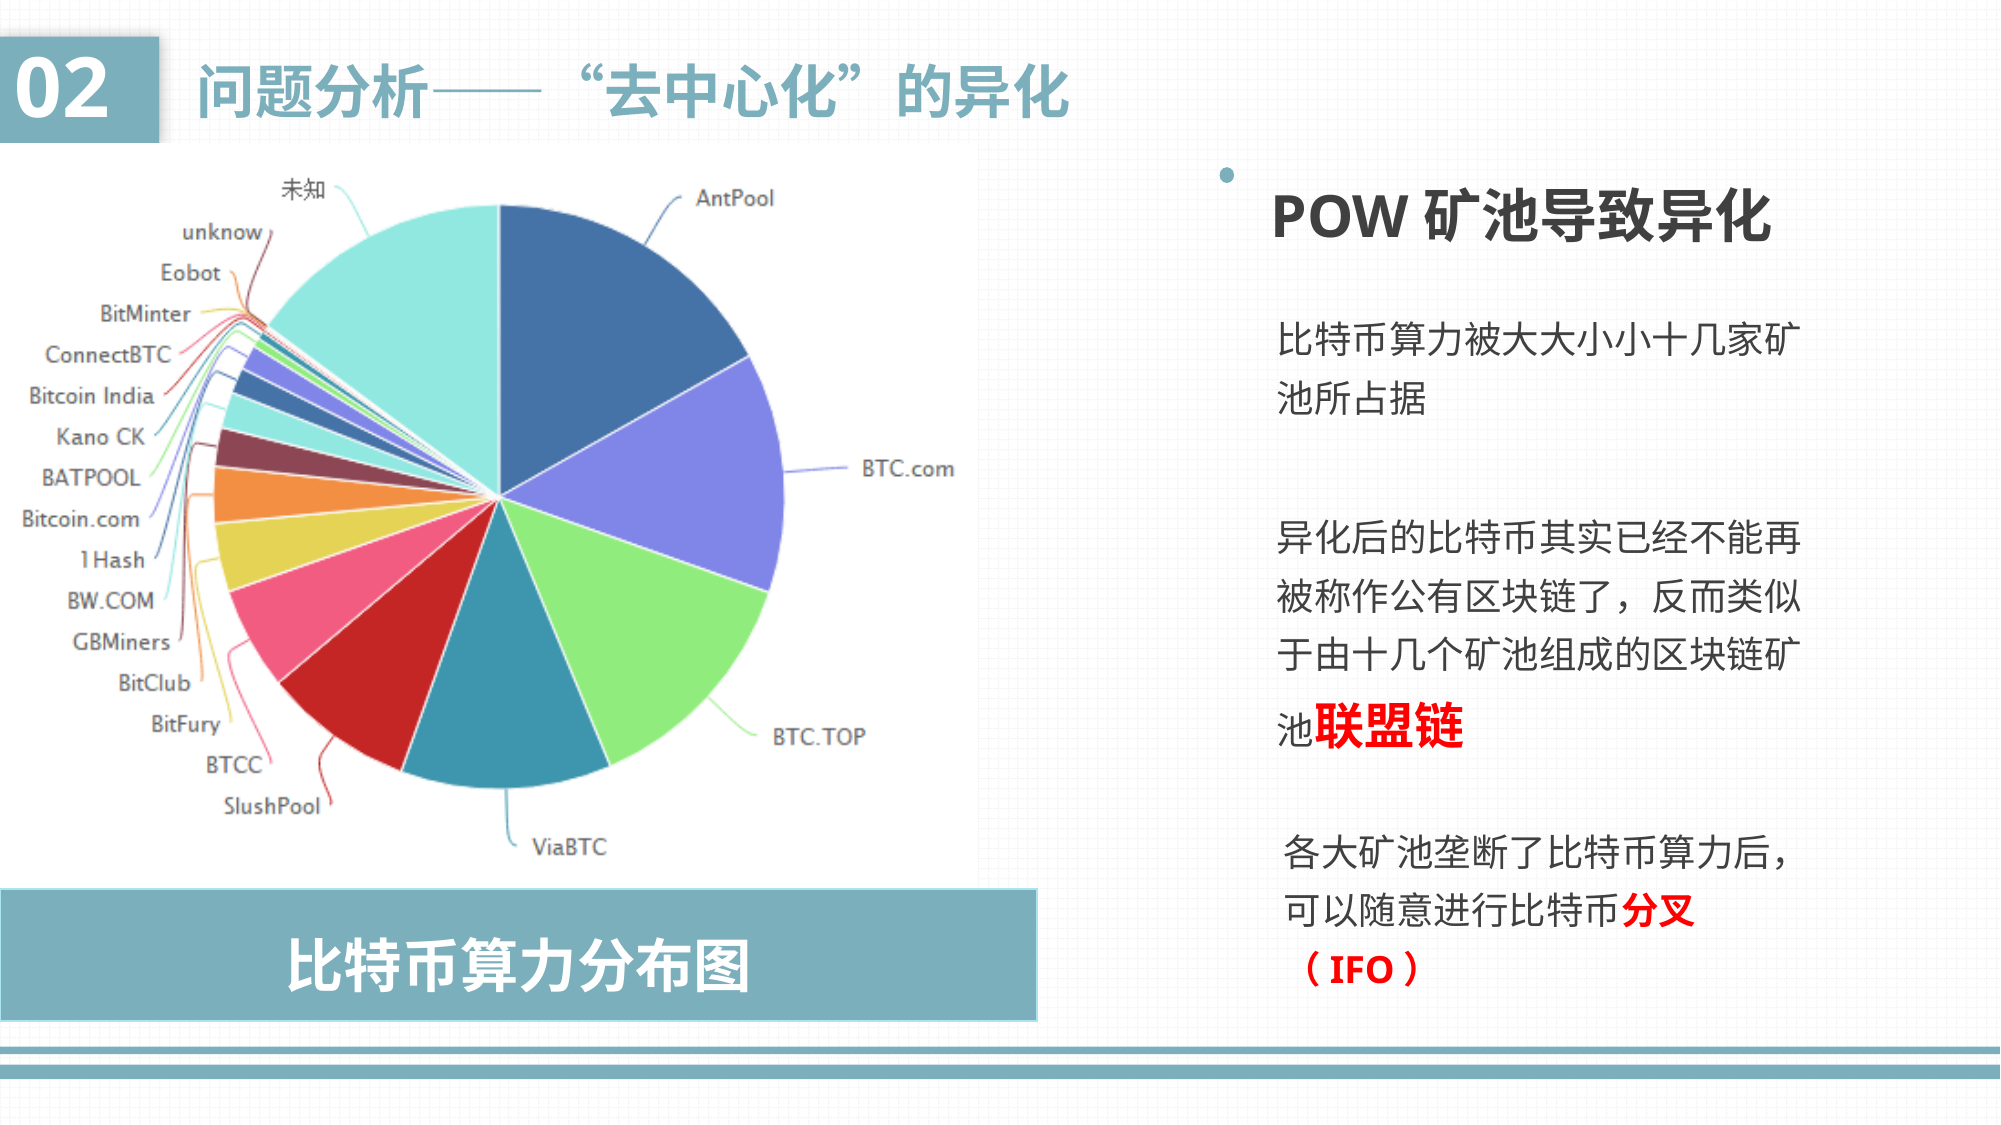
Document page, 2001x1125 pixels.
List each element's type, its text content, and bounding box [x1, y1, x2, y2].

text_box POW矿池导致异化 [1255, 151, 1788, 257]
text_box 比特币算力被大大小小十几家矿池所占据 [1261, 295, 1825, 428]
text_box 各大矿池垄断了比特币算力后，可以随意进行比特币分叉（IFO） [1268, 807, 1832, 999]
picture [0, 0, 2001, 1125]
text_box 比特币算力分布图 [270, 901, 767, 1007]
text_box [1218, 166, 1236, 185]
list 问题分析——“去中心化”的异化 [182, 36, 1238, 144]
list 02 [0, 36, 160, 143]
text_box 异化后的比特币其实已经不能再被称作公有区块链了，反而类似于由十几个矿池组成的区块链矿池联盟链 [1261, 493, 1839, 762]
text_box [0, 888, 1038, 1022]
